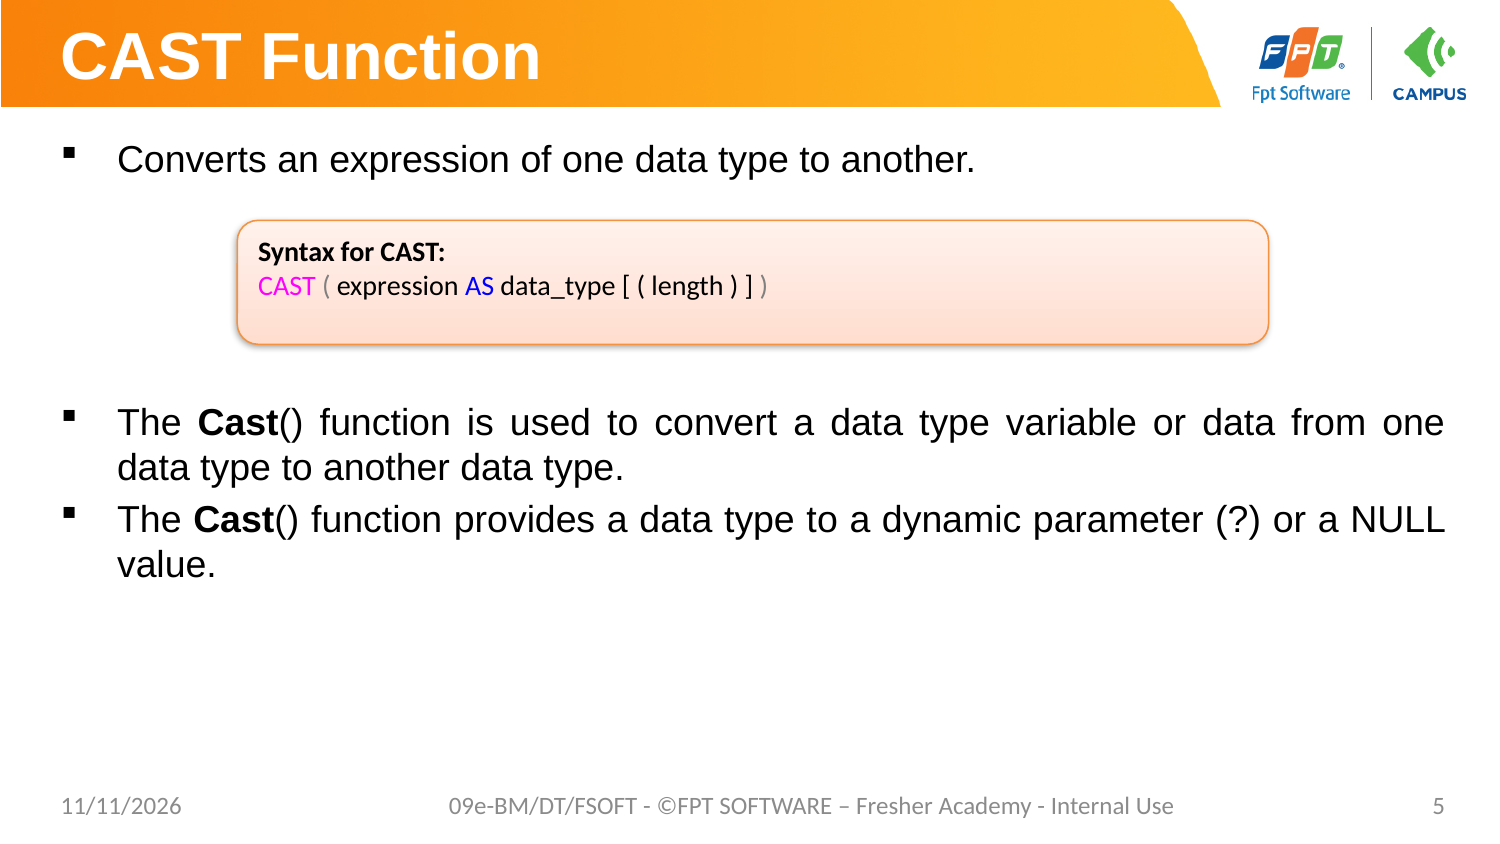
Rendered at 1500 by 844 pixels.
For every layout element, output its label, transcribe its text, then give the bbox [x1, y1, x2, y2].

text_box Syntax for CAST: CAST ( expression AS data_type [ ( length ) ] ) [236, 219, 1270, 346]
title CAST Function [45, 0, 1176, 106]
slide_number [45, 782, 270, 827]
footer 09e-BM/DT/FSOFT - ©FPT SOFTWARE – Fresher Academy - Internal Use [289, 782, 1335, 827]
picture [1, 0, 1499, 844]
list Converts an expression of one data type to another. The Cast() function is used to convert a data type variable or data from one data type to another data type. The Cast() function provides a data type to a dynamic parameter (?) or a NULL value. [45, 127, 1461, 754]
slide_number 5 [1350, 782, 1461, 827]
